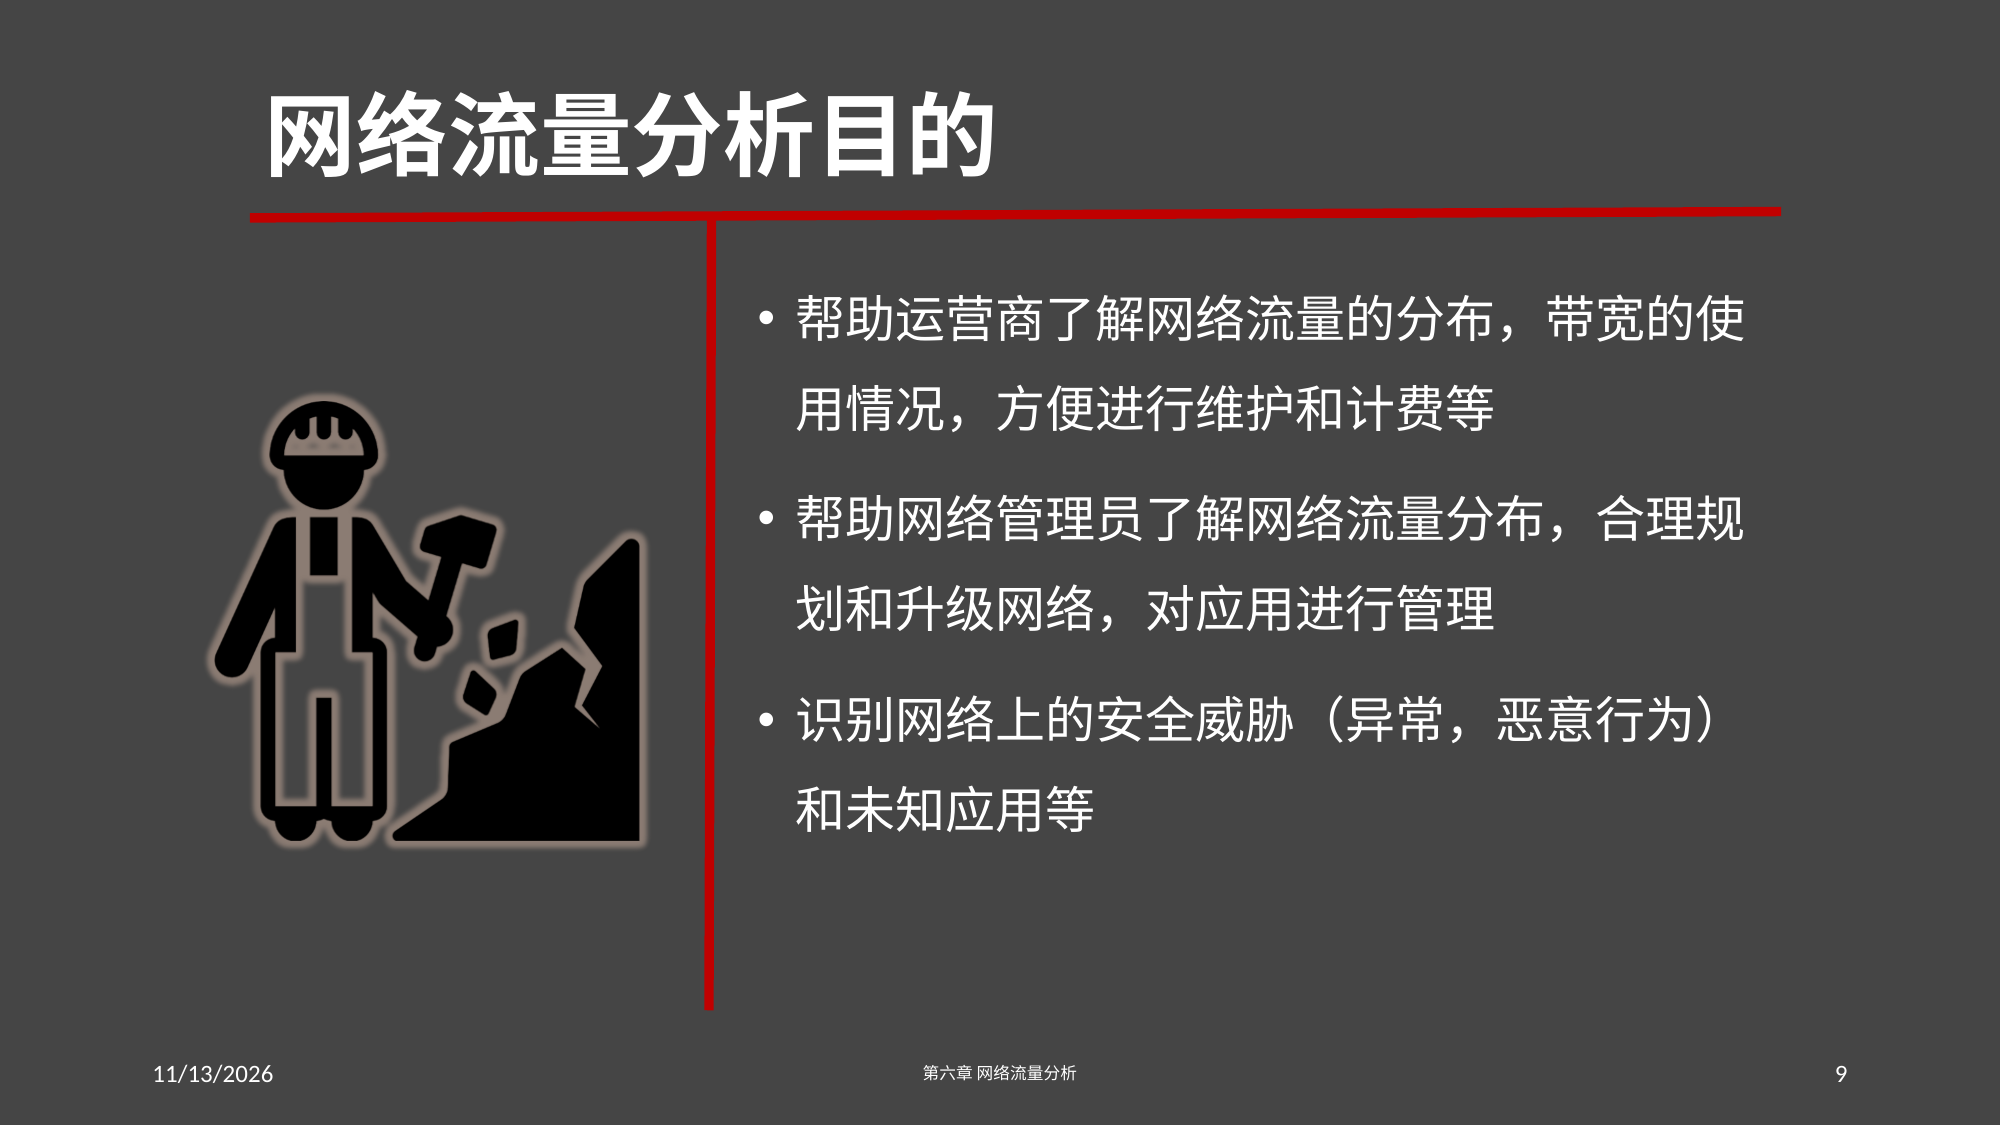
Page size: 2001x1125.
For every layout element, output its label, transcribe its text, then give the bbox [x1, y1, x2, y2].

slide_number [137, 1042, 588, 1103]
slide_number 9 [1412, 1042, 1863, 1103]
title 网络流量分析目的 [249, 30, 1782, 249]
footer 第六章 网络流量分析 [662, 1042, 1338, 1103]
list 帮助运营商了解网络流量的分布，带宽的使用情况，方便进行维护和计费等 帮助网络管理员了解网络流量分布，合理规划和升级网络，对应用进行管理 识别网络上的安全威胁（异常，恶意行为）和未知应用等 [742, 249, 1782, 1011]
picture [191, 386, 663, 873]
